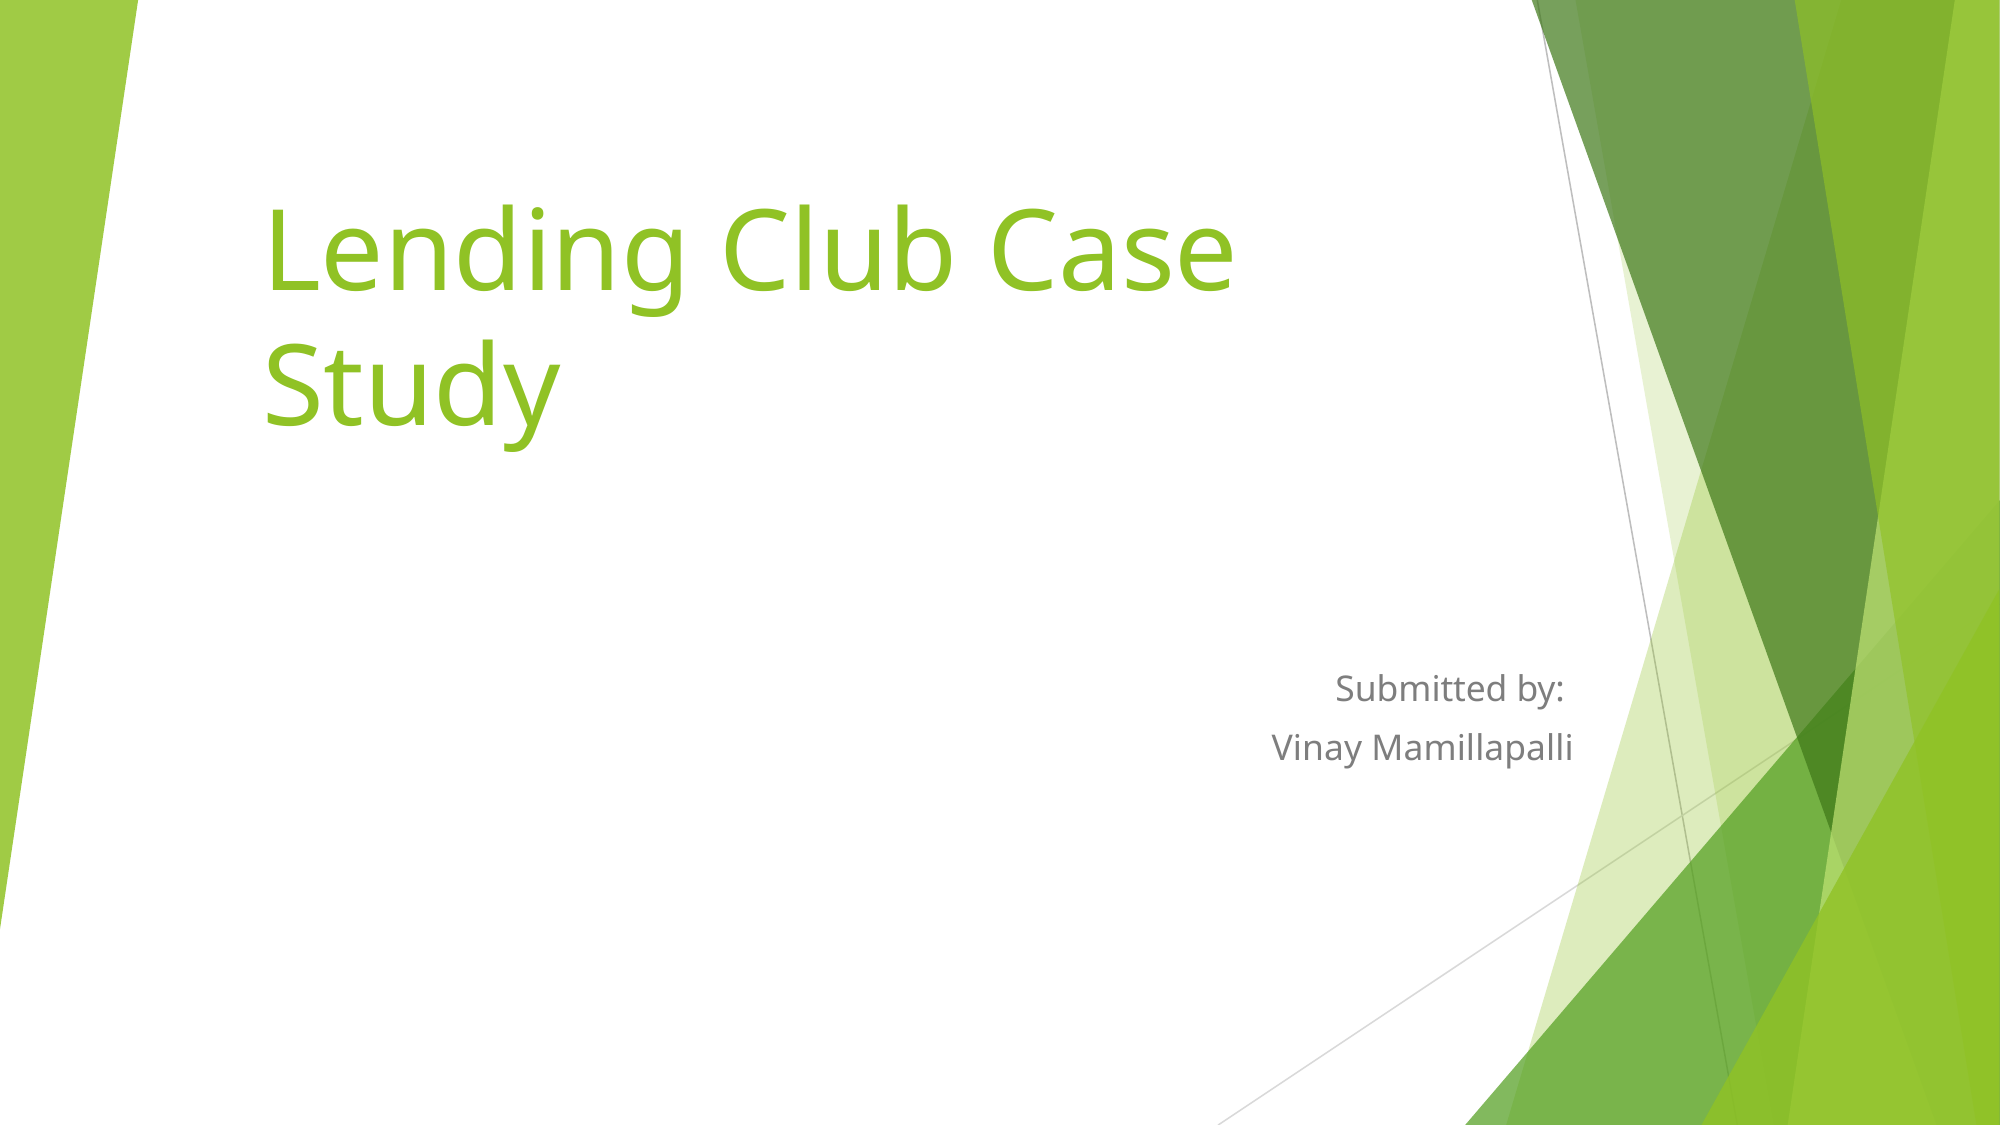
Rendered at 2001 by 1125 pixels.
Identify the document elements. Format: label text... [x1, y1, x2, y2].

title Lending Club Case Study [260, 176, 1211, 449]
text_box [0, 0, 139, 930]
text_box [1216, 0, 2000, 1125]
